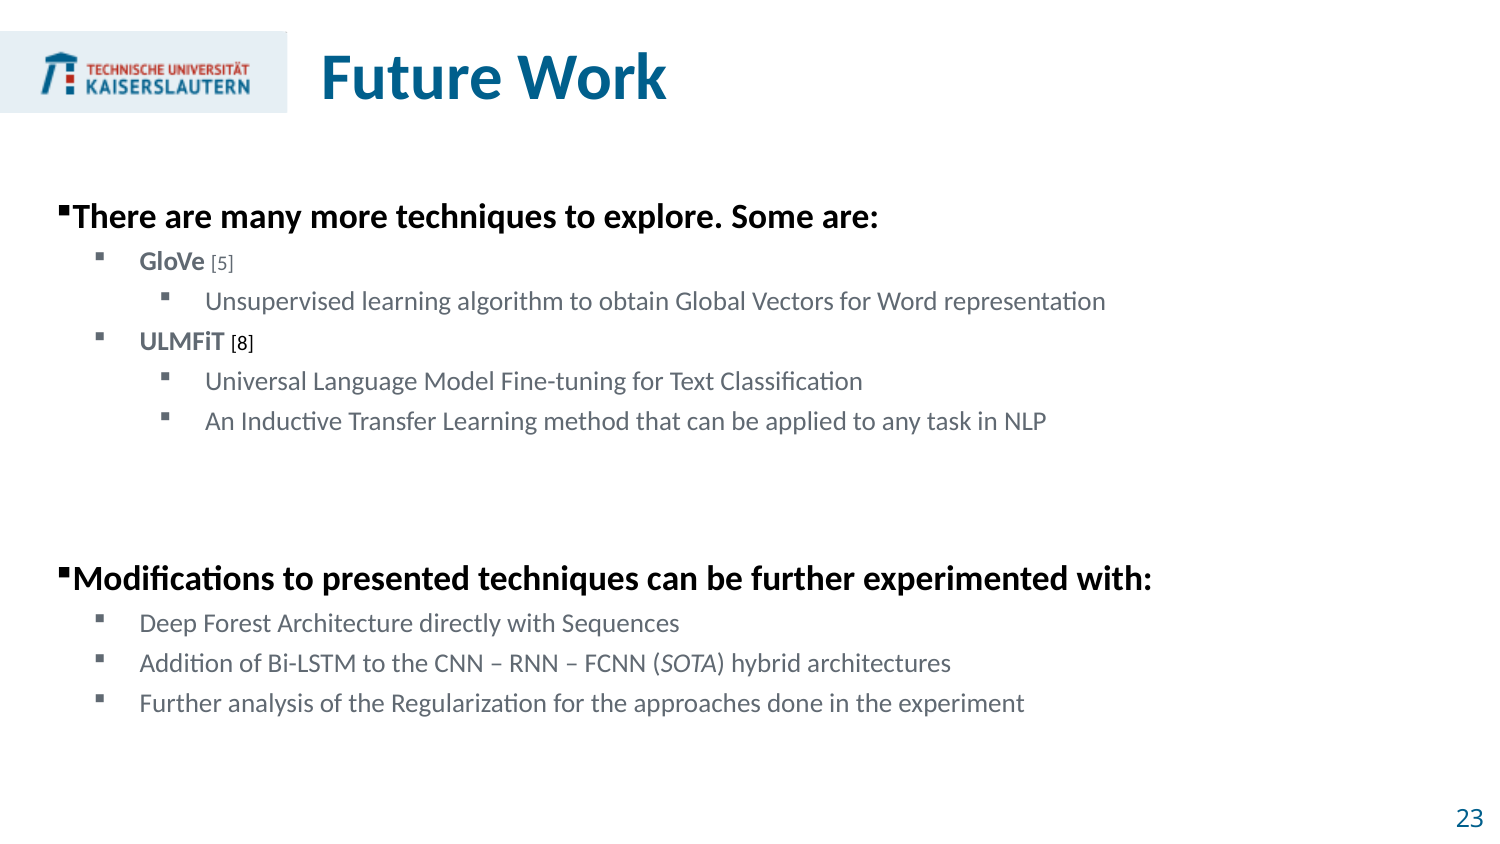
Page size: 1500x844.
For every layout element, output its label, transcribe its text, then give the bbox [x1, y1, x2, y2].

list There are many more techniques to explore. Some are: GloVe [5] Unsupervised learning algorithm to obtain Global Vectors for Word representation ULMFiT [8] Universal Language Model Fine-tuning for Text Classification An Inductive Transfer Learning method that can be applied to any task in NLP Modifications to presented techniques can be further experimented with: Deep Forest Architecture directly with Sequences Addition of Bi-LSTM to the CNN – RNN – FCNN (SOTA) hybrid architectures Further analysis of the Regularization for the approaches done in the experiment [41, 136, 1459, 796]
slide_number 23 [1396, 810, 1500, 830]
title Future Work [306, 44, 1453, 102]
